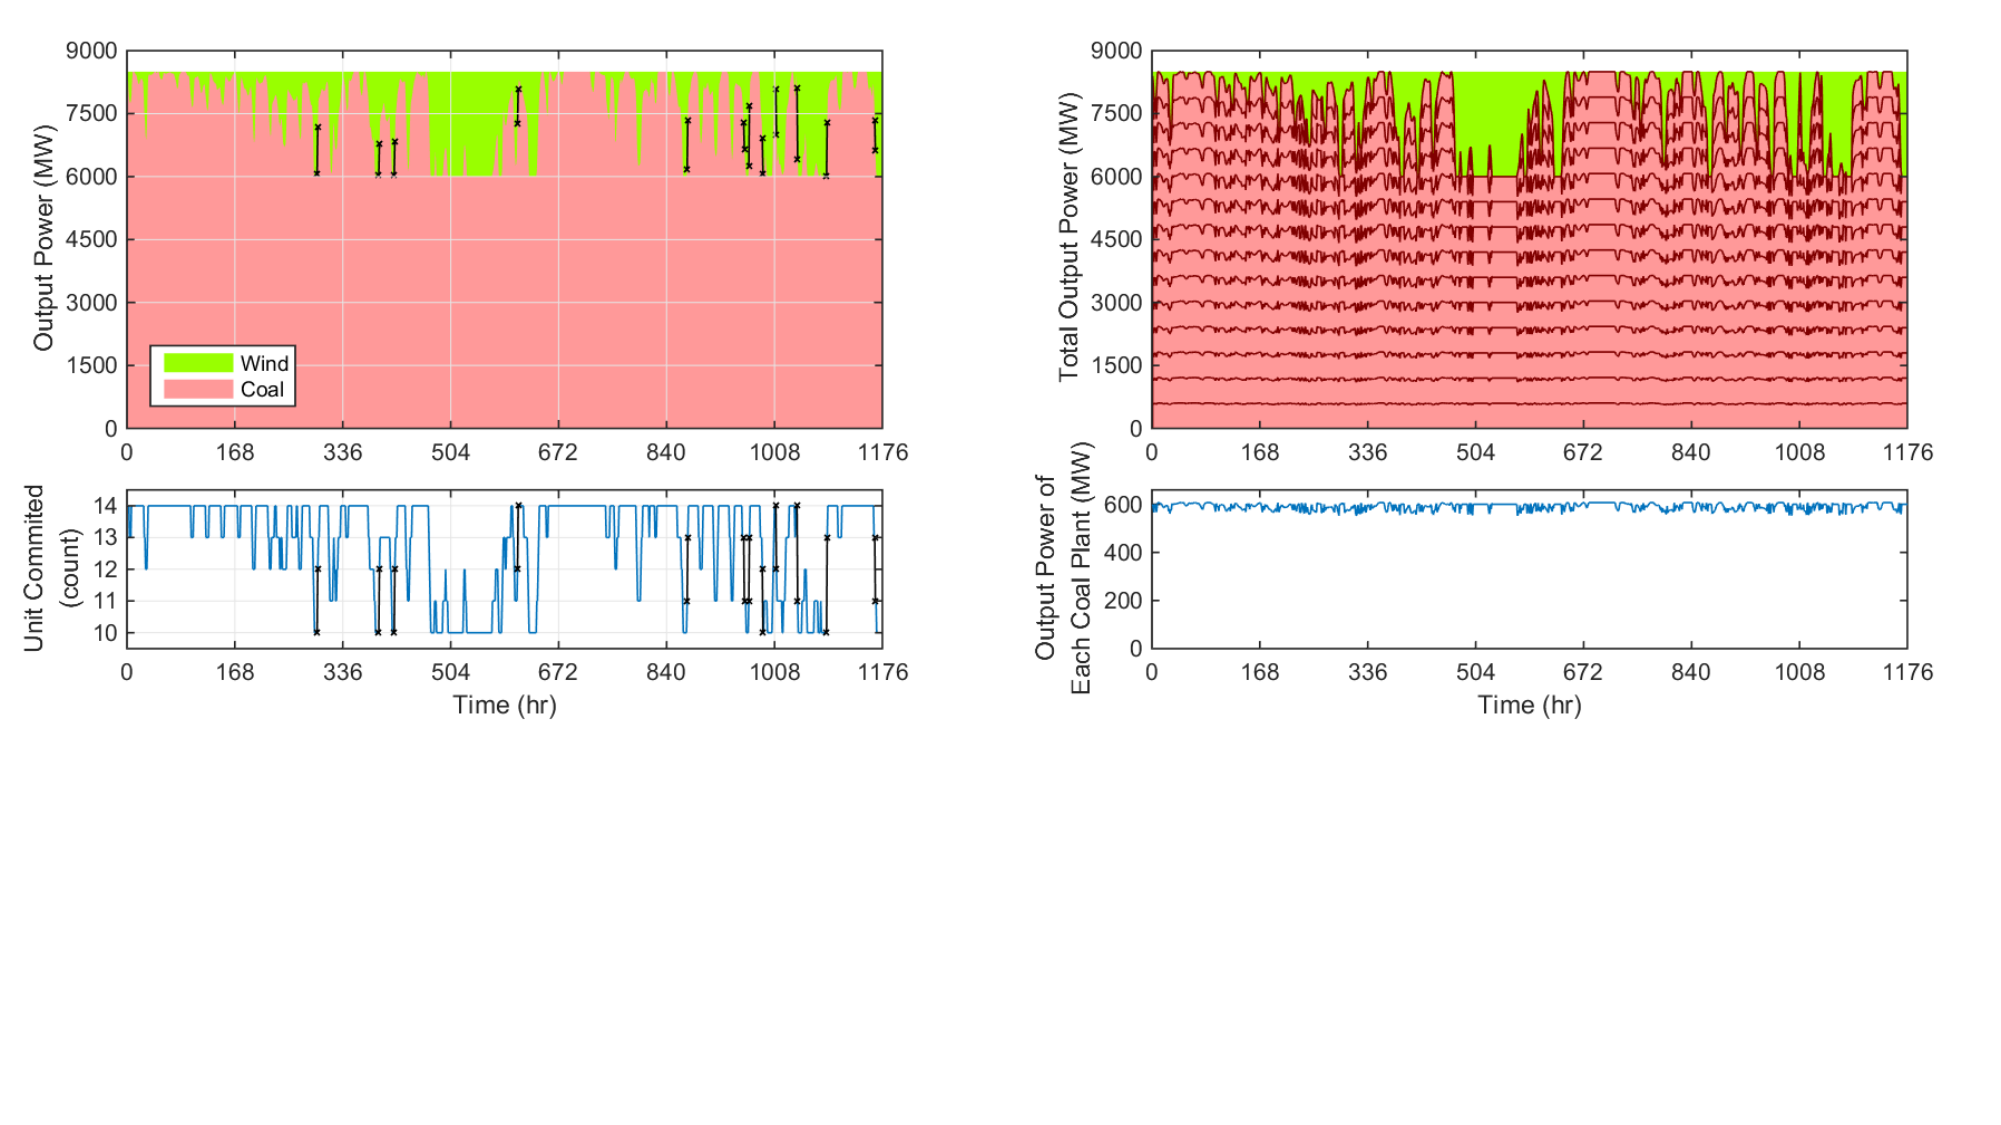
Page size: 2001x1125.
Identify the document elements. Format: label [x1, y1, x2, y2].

picture [1024, 0, 2000, 731]
picture [0, 0, 975, 728]
